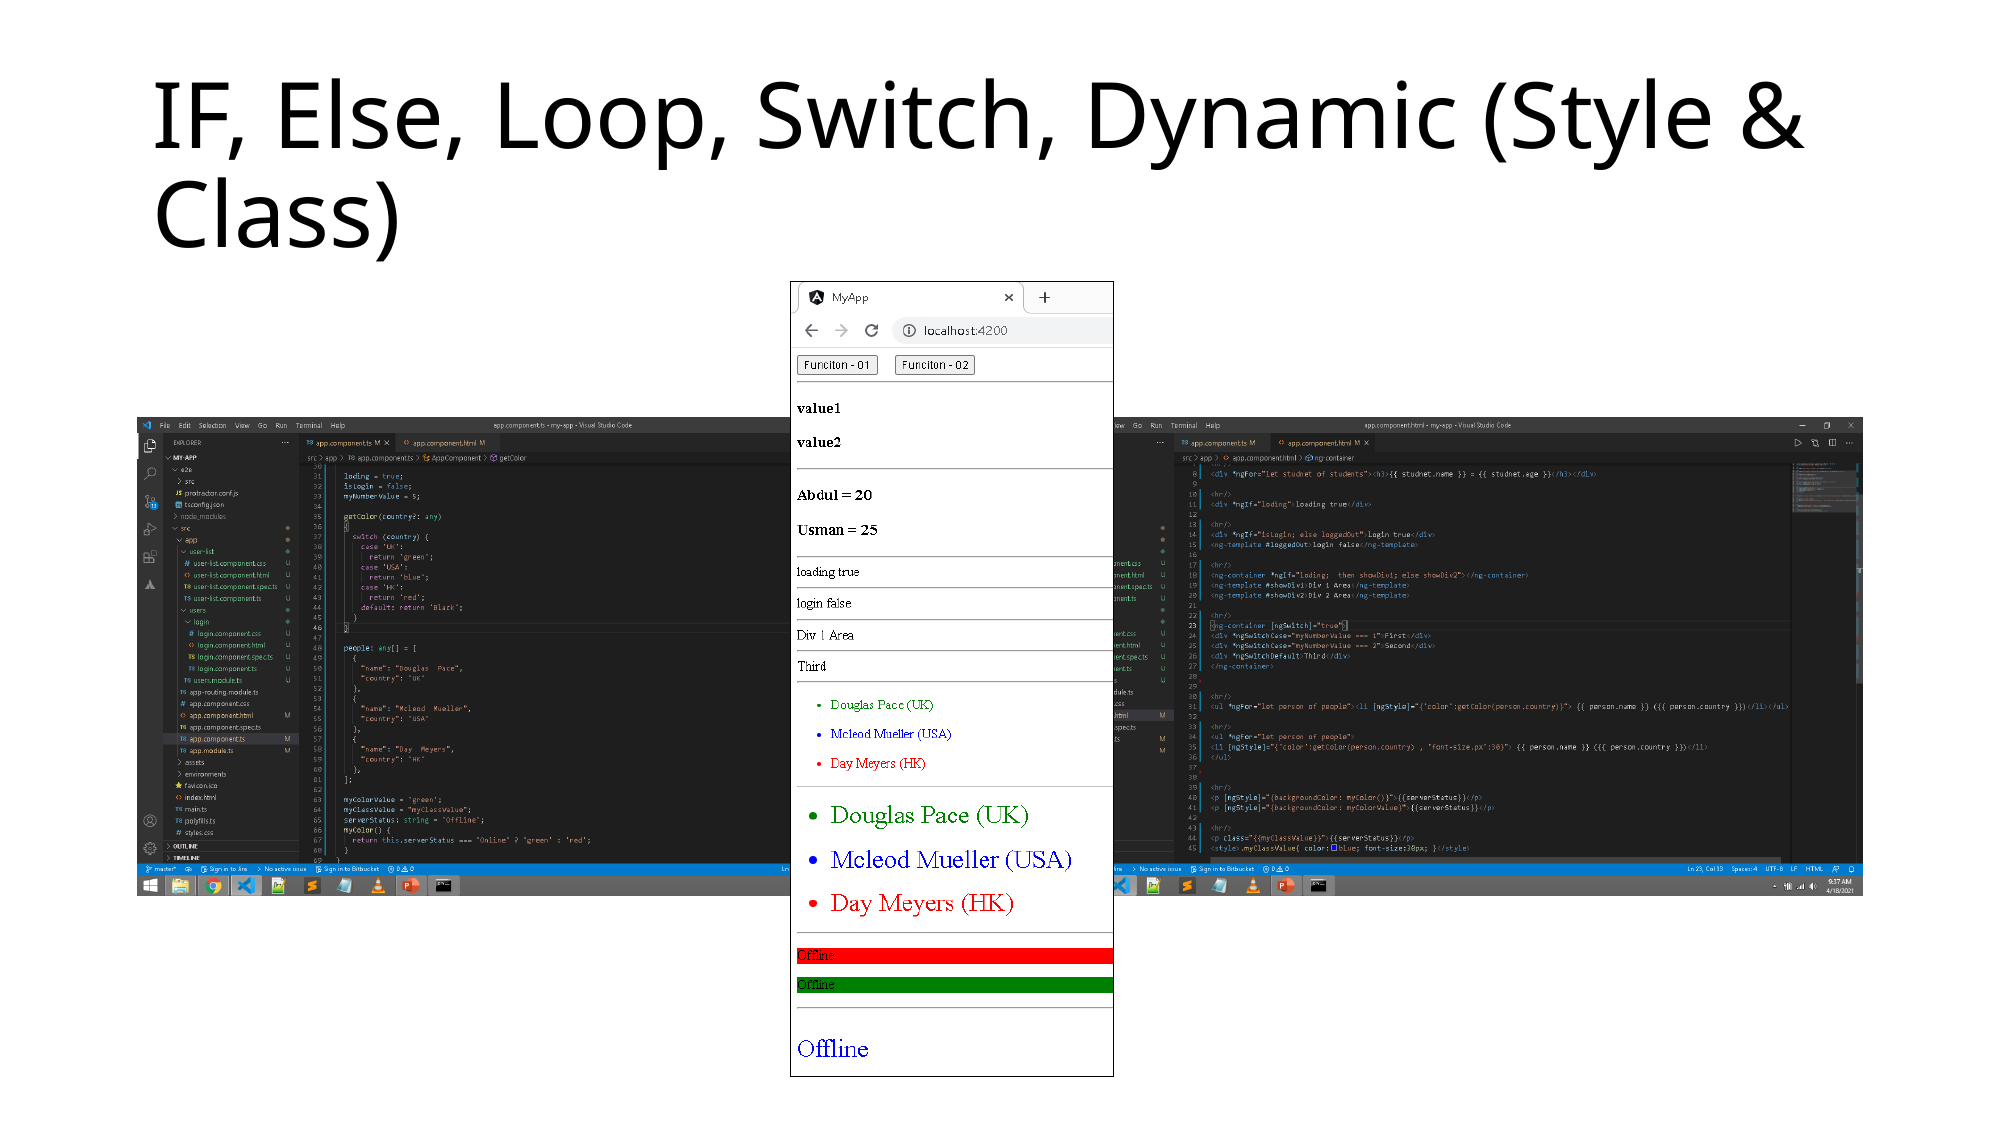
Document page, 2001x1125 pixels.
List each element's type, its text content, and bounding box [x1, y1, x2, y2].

title IF, Else, Loop, Switch, Dynamic (Style & Class) [137, 59, 1863, 278]
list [1114, 417, 1863, 896]
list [137, 417, 790, 896]
picture [790, 281, 1114, 1077]
